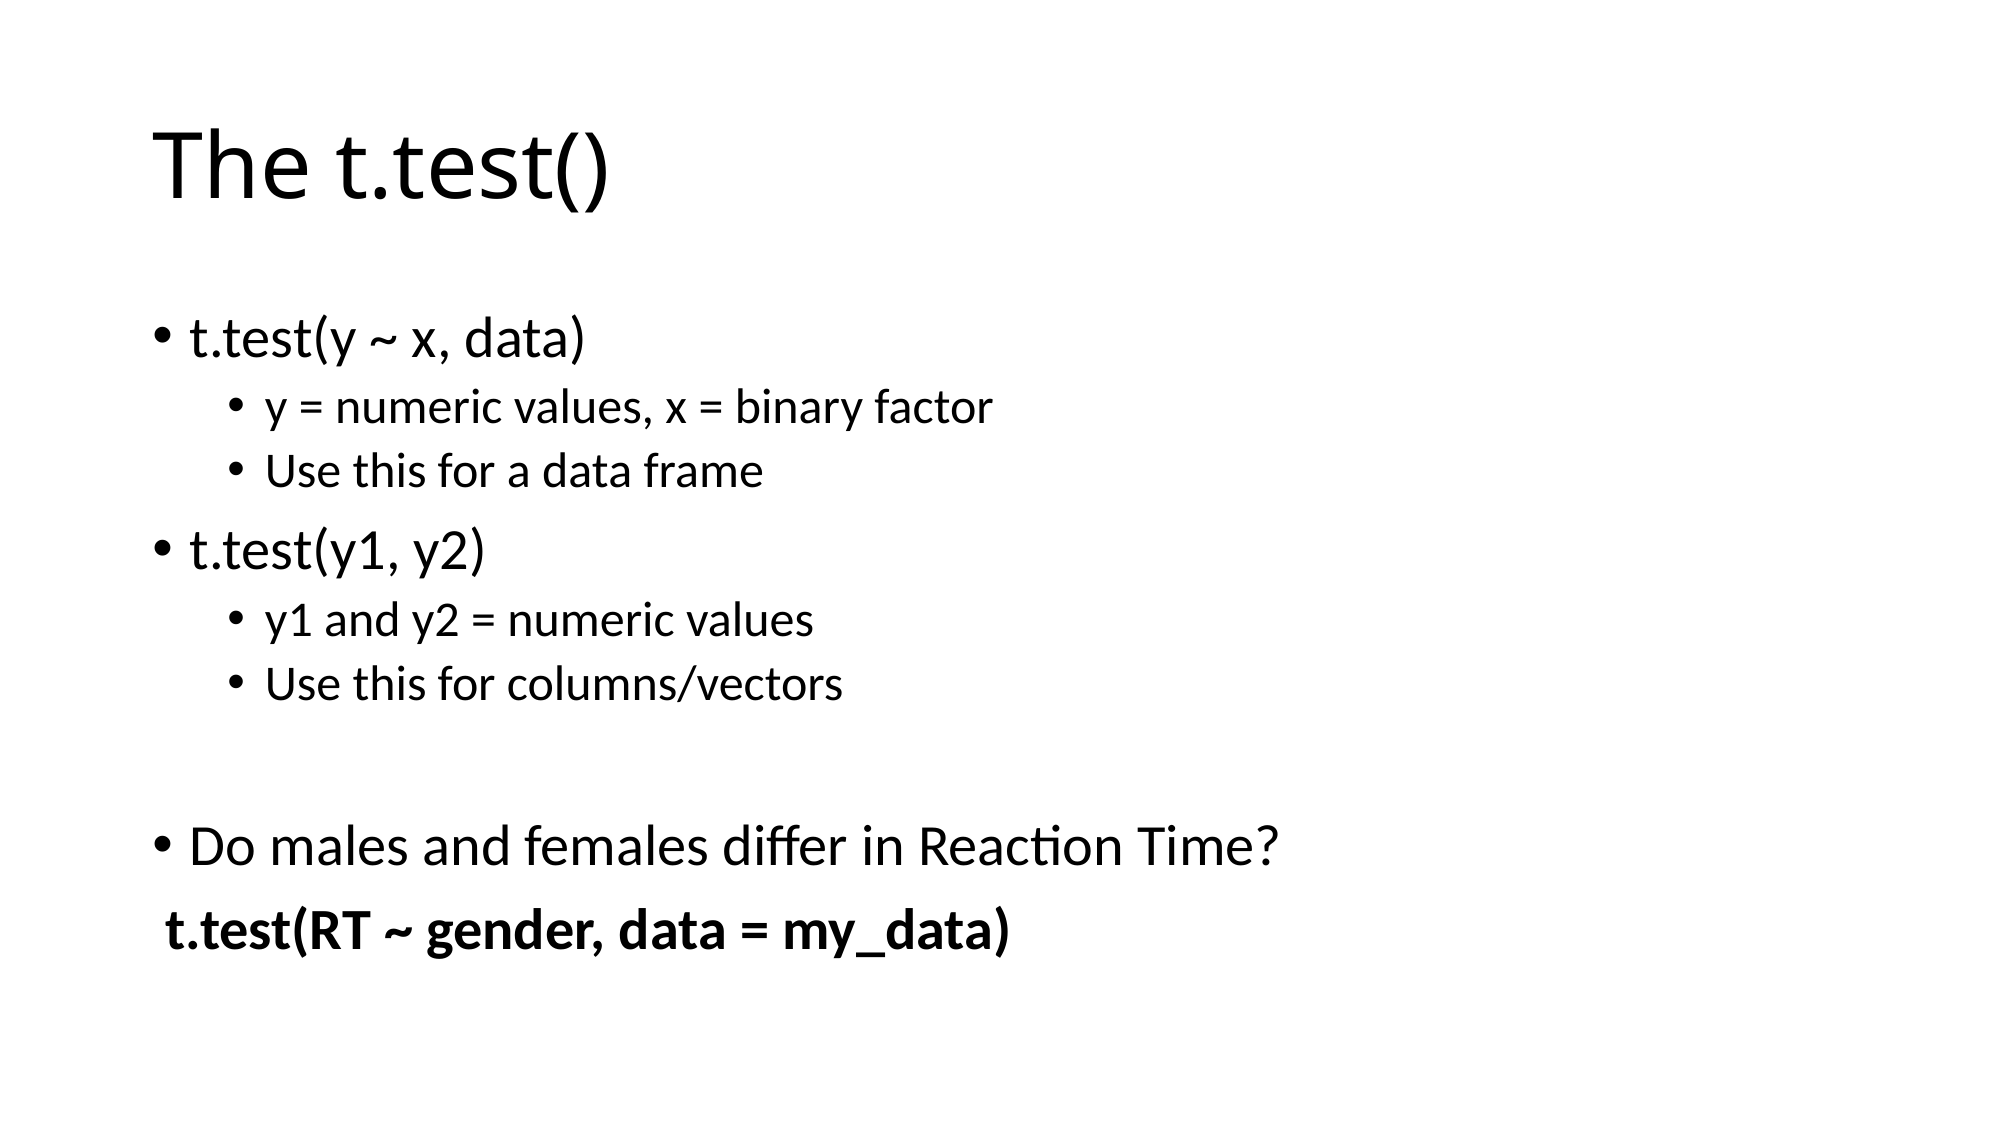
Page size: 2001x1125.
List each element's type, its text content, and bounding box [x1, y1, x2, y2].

list t.test(y ~ x, data) y = numeric values, x = binary factor Use this for a data frame t.test(y1, y2) y1 and y2 = numeric values Use this for columns/vectors Do males and females differ in Reaction Time? t.test(RT ~ gender, data = my_data) [137, 299, 1863, 1014]
title The t.test() [137, 59, 1863, 278]
